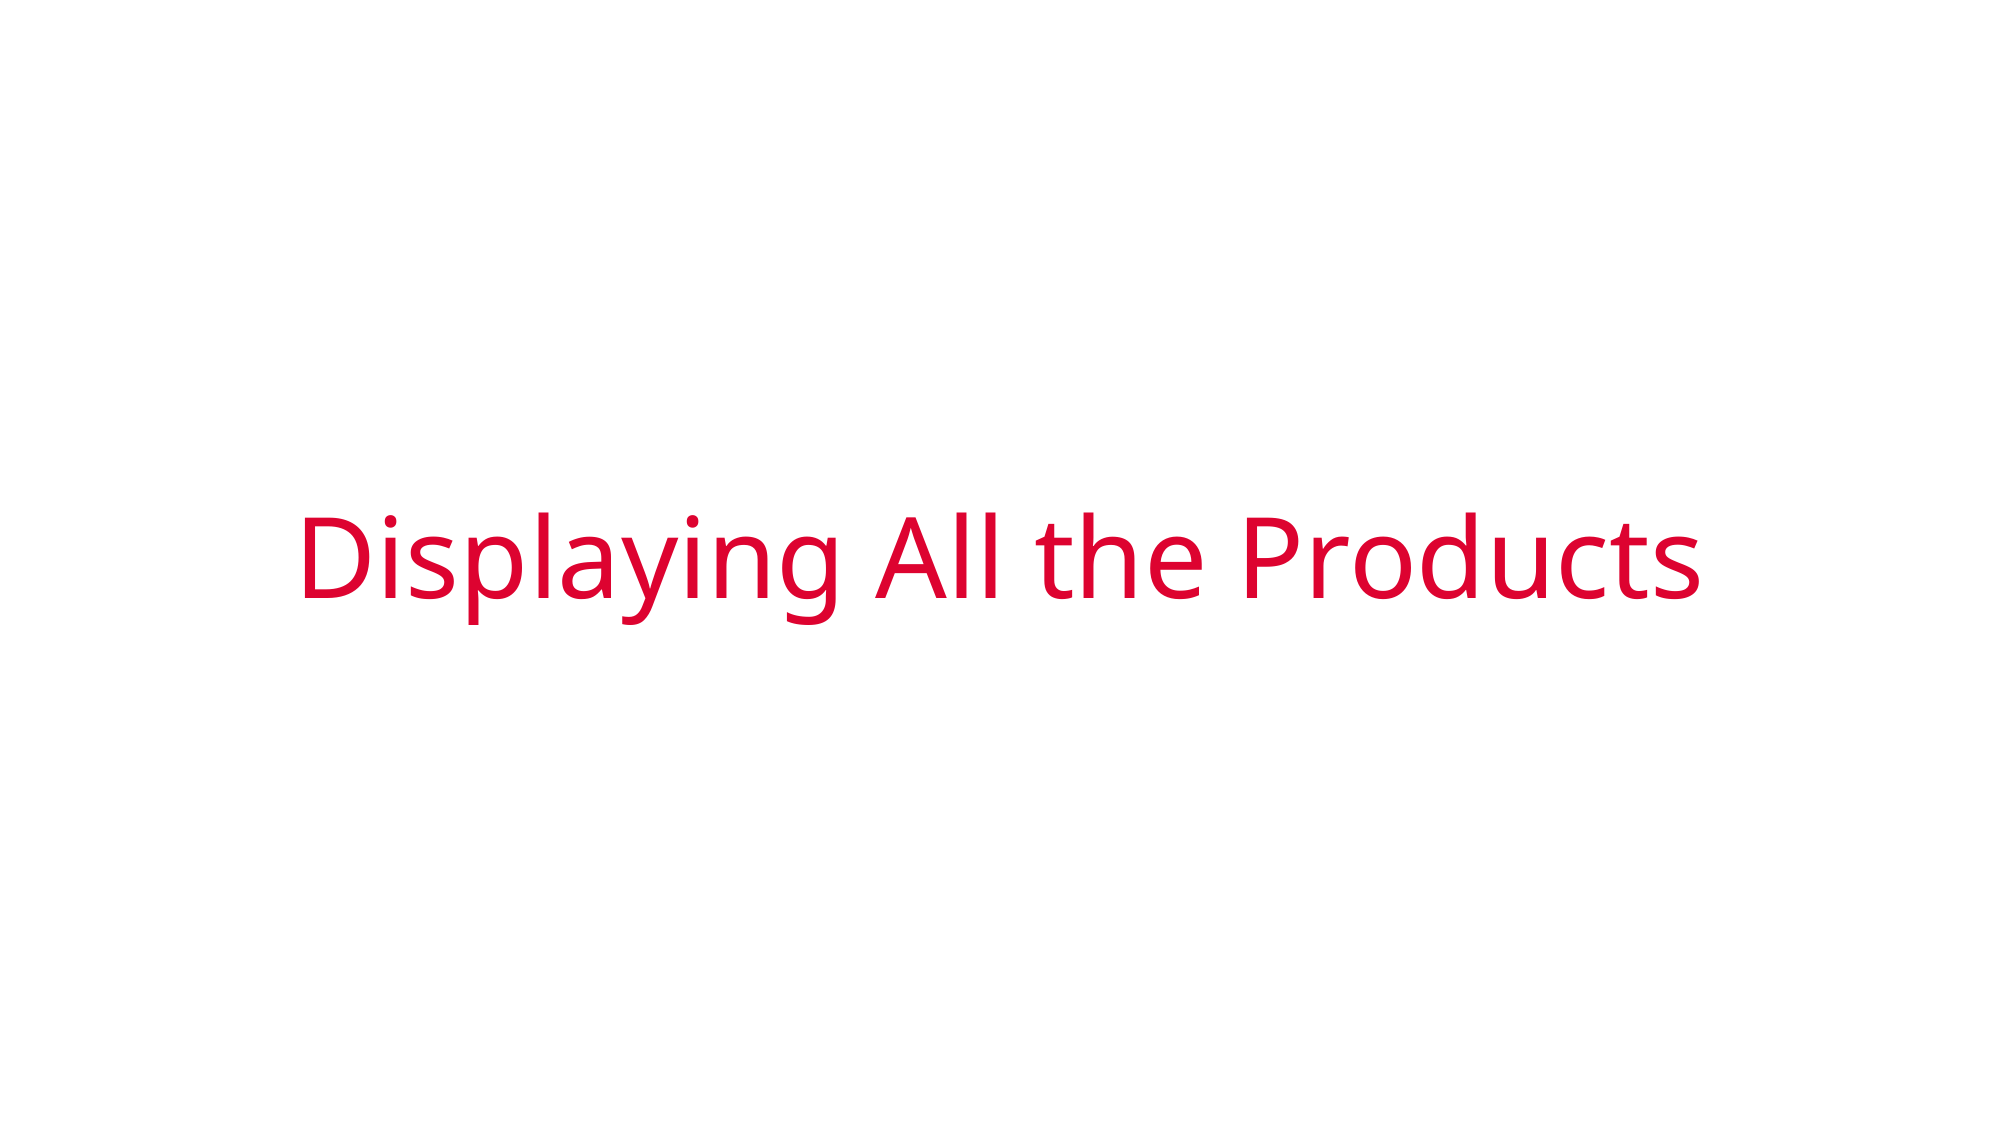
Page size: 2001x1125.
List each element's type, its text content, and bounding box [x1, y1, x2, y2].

title Displaying All the Products [0, 0, 2000, 1125]
